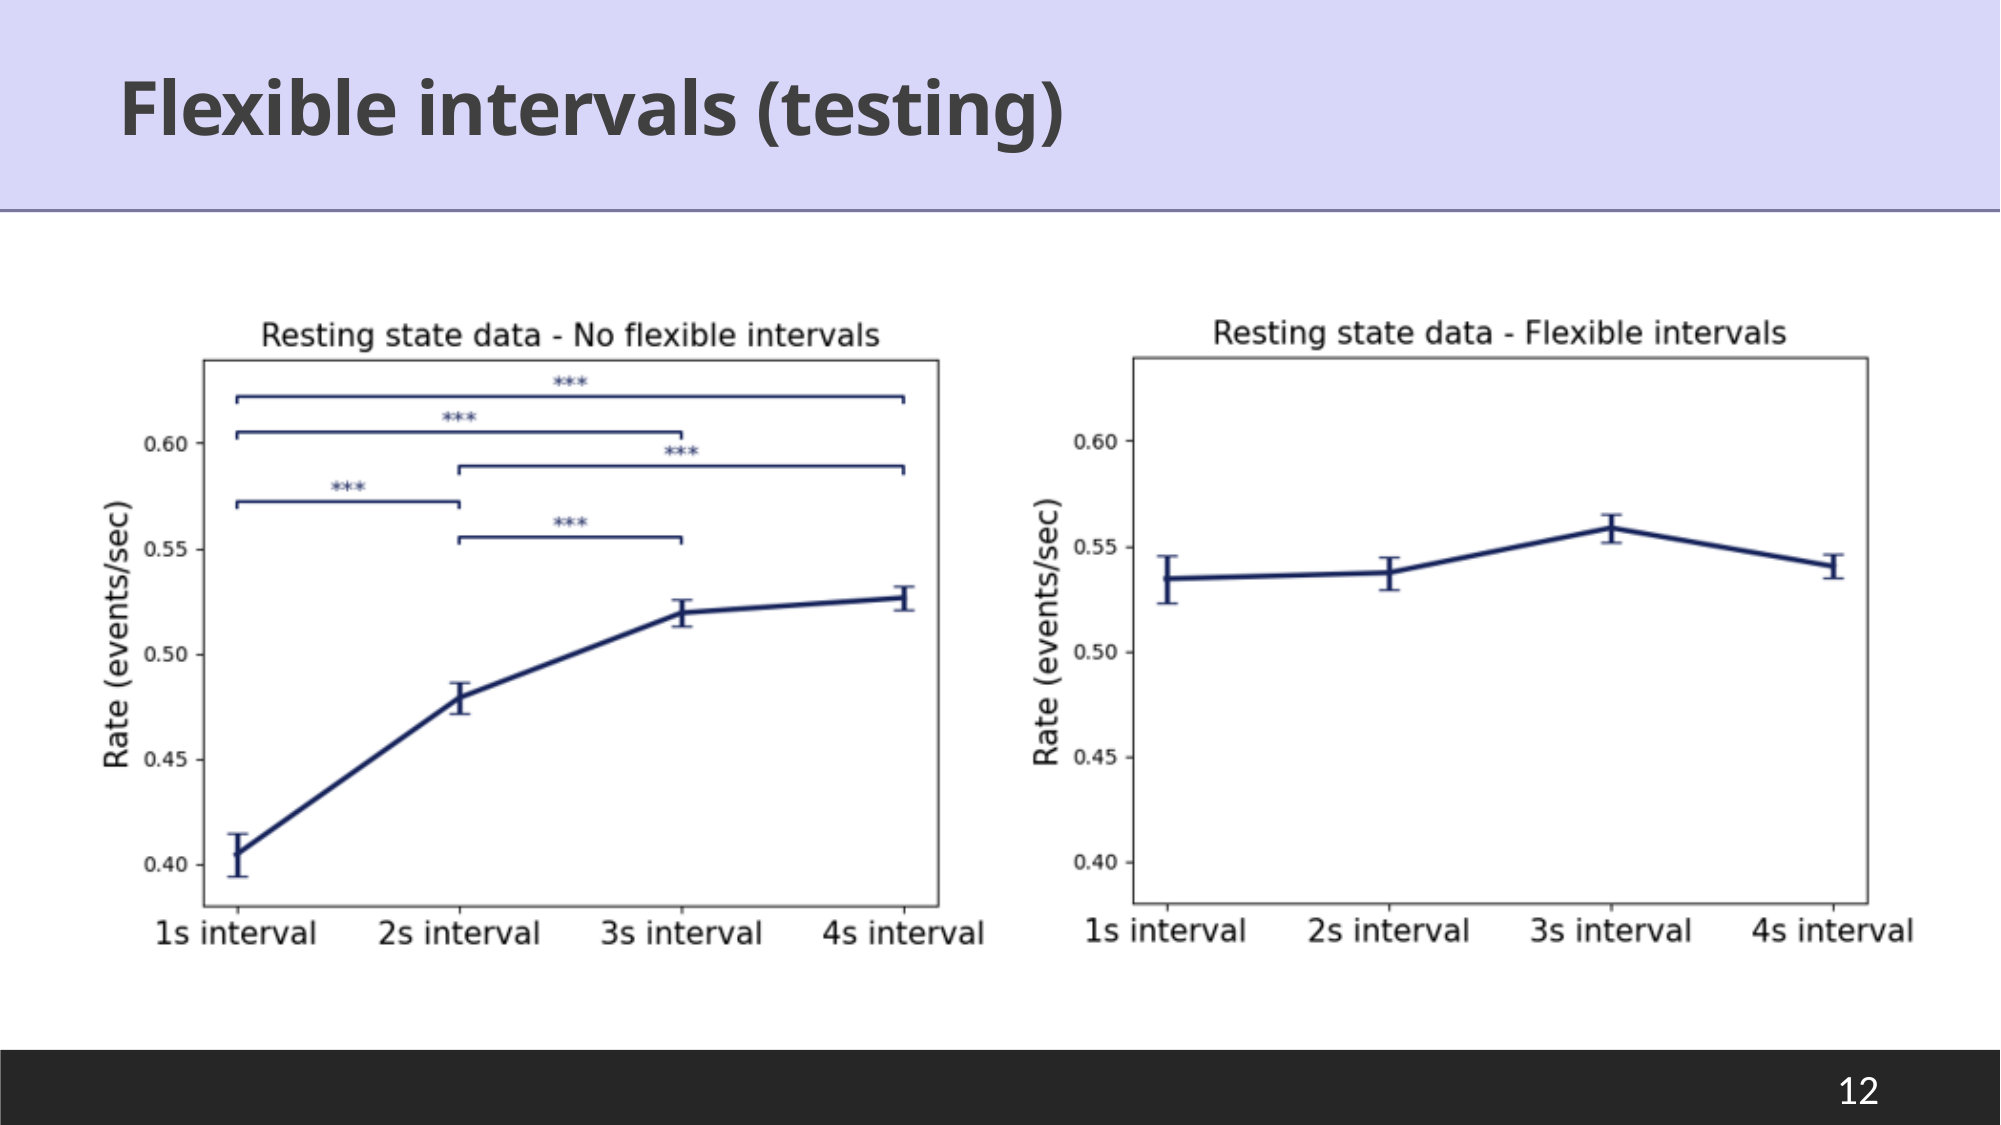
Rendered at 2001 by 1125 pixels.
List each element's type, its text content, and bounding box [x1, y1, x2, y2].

picture [72, 298, 1962, 982]
slide_number 12 [1793, 1057, 1895, 1118]
title Flexible intervals (testing) [0, 0, 2000, 213]
